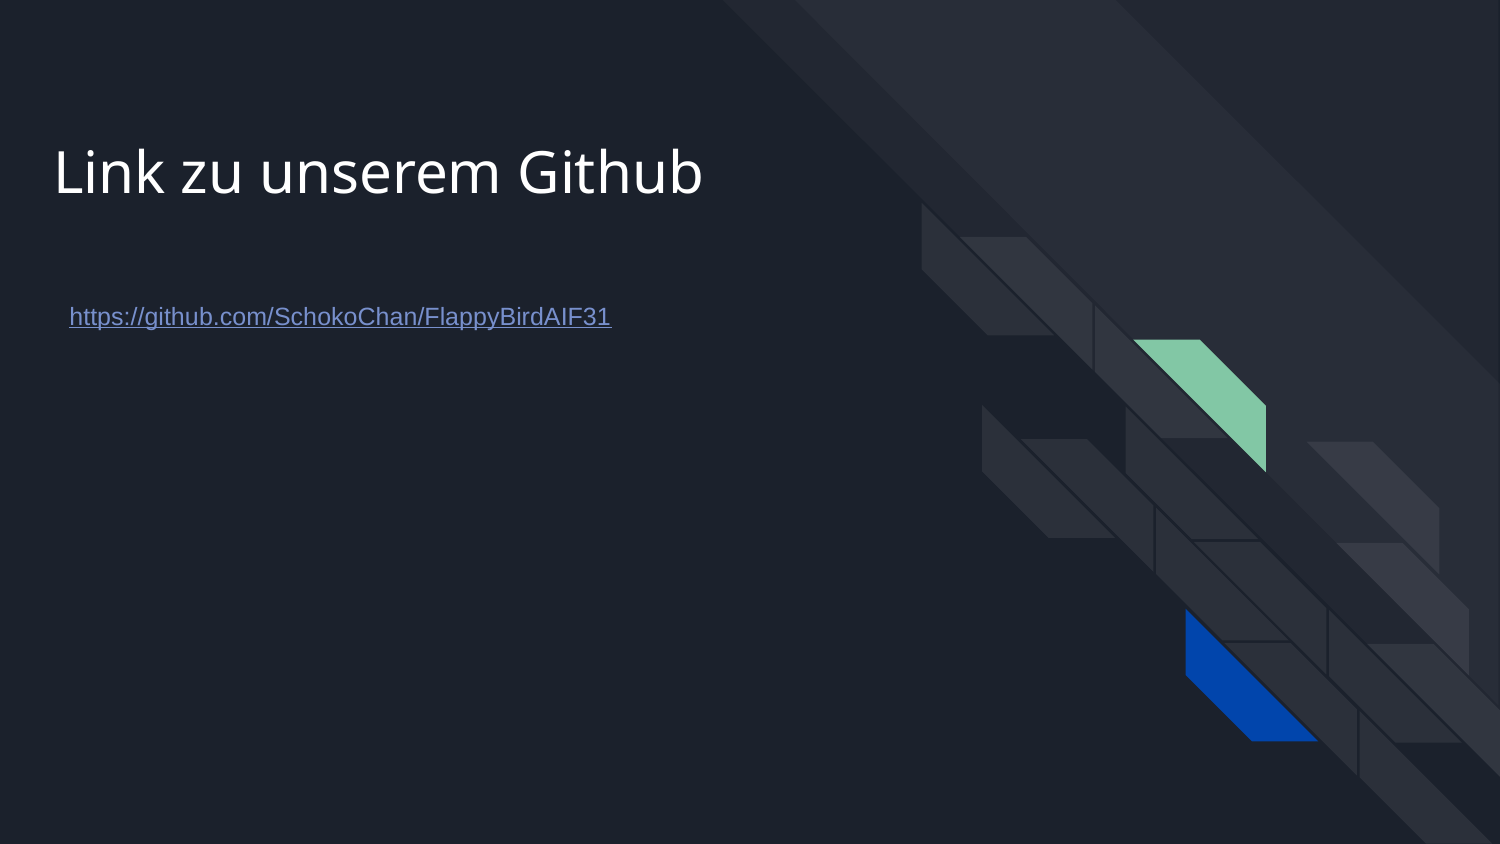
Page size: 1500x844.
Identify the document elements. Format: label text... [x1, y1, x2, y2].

title https://github.com/SchokoChan/FlappyBirdAIF31 [54, 285, 807, 470]
title Link zu unserem Github [38, 38, 791, 442]
